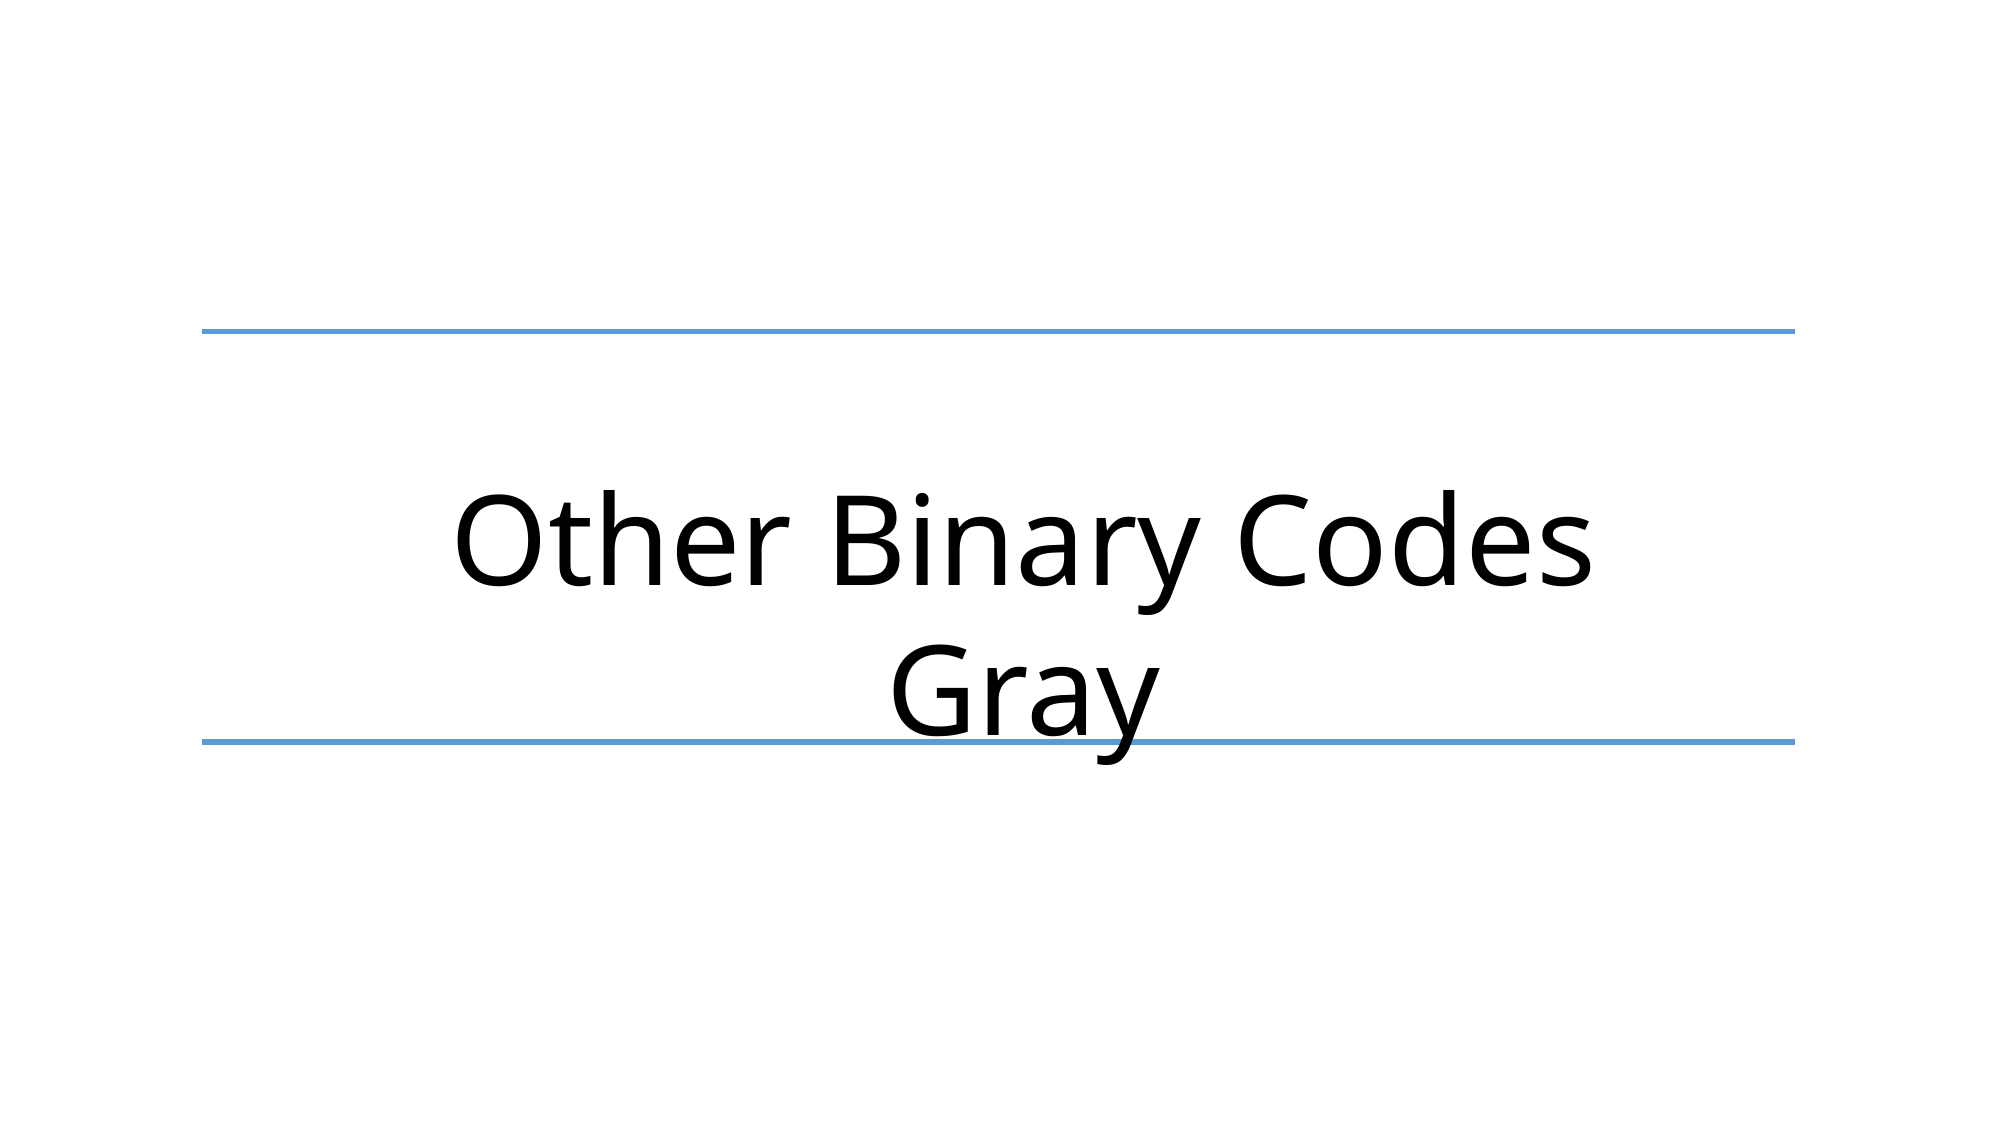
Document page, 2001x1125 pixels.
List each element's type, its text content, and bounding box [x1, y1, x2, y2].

text_box Other Binary Codes Gray [227, 453, 1820, 768]
